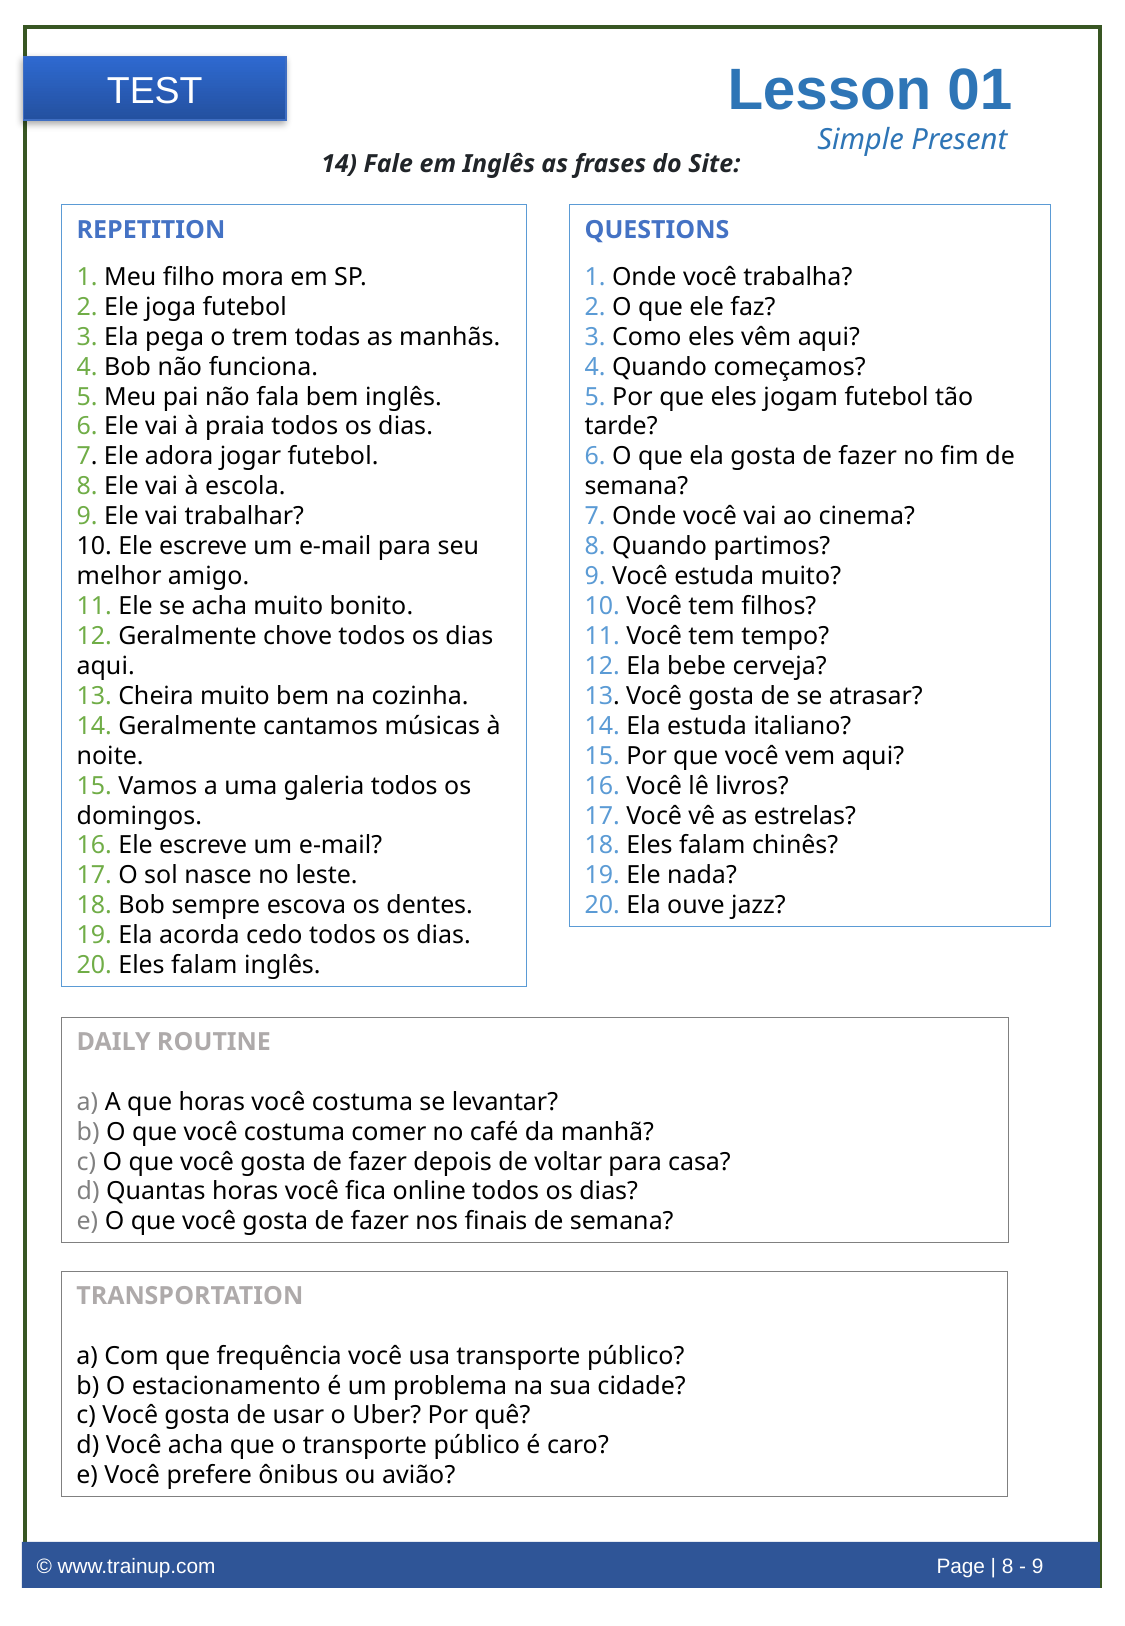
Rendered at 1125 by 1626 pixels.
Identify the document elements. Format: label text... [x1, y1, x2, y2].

text_box 14) Fale em Inglês as frases do Site: [306, 140, 1125, 185]
text_box QUESTIONS 1. Onde você trabalha? 2. O que ele faz? 3. Como eles vêm aqui? 4. Quando começamos? 5. Por que eles jogam futebol tão tarde? 6. O que ela gosta de fazer no fim de semana? 7. Onde você vai ao cinema? 8. Quando partimos? 9. Você estuda muito? 10. Você tem filhos? 11. Você tem tempo? 12. Ela bebe cerveja? 13. Você gosta de se atrasar? 14. Ela estuda italiano? 15. Por que você vem aqui? 16. Você lê livros? 17. Você vê as estrelas? 18. Eles falam chinês? 19. Ele nada? 20. Ela ouve jazz? [569, 204, 1051, 927]
text_box Simple Present [802, 113, 1023, 163]
text_box REPETITION 1. Meu filho mora em SP. 2. Ele joga futebol 3. Ela pega o trem todas as manhãs. 4. Bob não funciona. 5. Meu pai não fala bem inglês. 6. Ele vai à praia todos os dias. 7. Ele adora jogar futebol. 8. Ele vai à escola. 9. Ele vai trabalhar? 10. Ele escreve um e-mail para seu melhor amigo. 11. Ele se acha muito bonito. 12. Geralmente chove todos os dias aqui. 13. Cheira muito bem na cozinha. 14. Geralmente cantamos músicas à noite. 15. Vamos a uma galeria todos os domingos. 16. Ele escreve um e-mail? 17. O sol nasce no leste. 18. Bob sempre escova os dentes. 19. Ela acorda cedo todos os dias. 20. Eles falam inglês. [61, 204, 527, 987]
text_box DAILY ROUTINE a) A que horas você costuma se levantar? b) O que você costuma comer no café da manhã? c) O que você gosta de fazer depois de voltar para casa? d) Quantas horas você fica online todos os dias? e) O que você gosta de fazer nos finais de semana? [61, 1017, 1009, 1243]
text_box TEST [23, 56, 287, 121]
text_box TRANSPORTATION a) Com que frequência você usa transporte público? b) O estacionamento é um problema na sua cidade? c) Você gosta de usar o Uber? Por quê? d) Você acha que o transporte público é caro? e) Você prefere ônibus ou avião? [61, 1271, 1008, 1497]
text_box [23, 25, 1102, 1540]
text_box © www.trainup.com Page | 8 - 9 [20, 1540, 1102, 1590]
text_box Lesson 01 [712, 44, 1028, 129]
